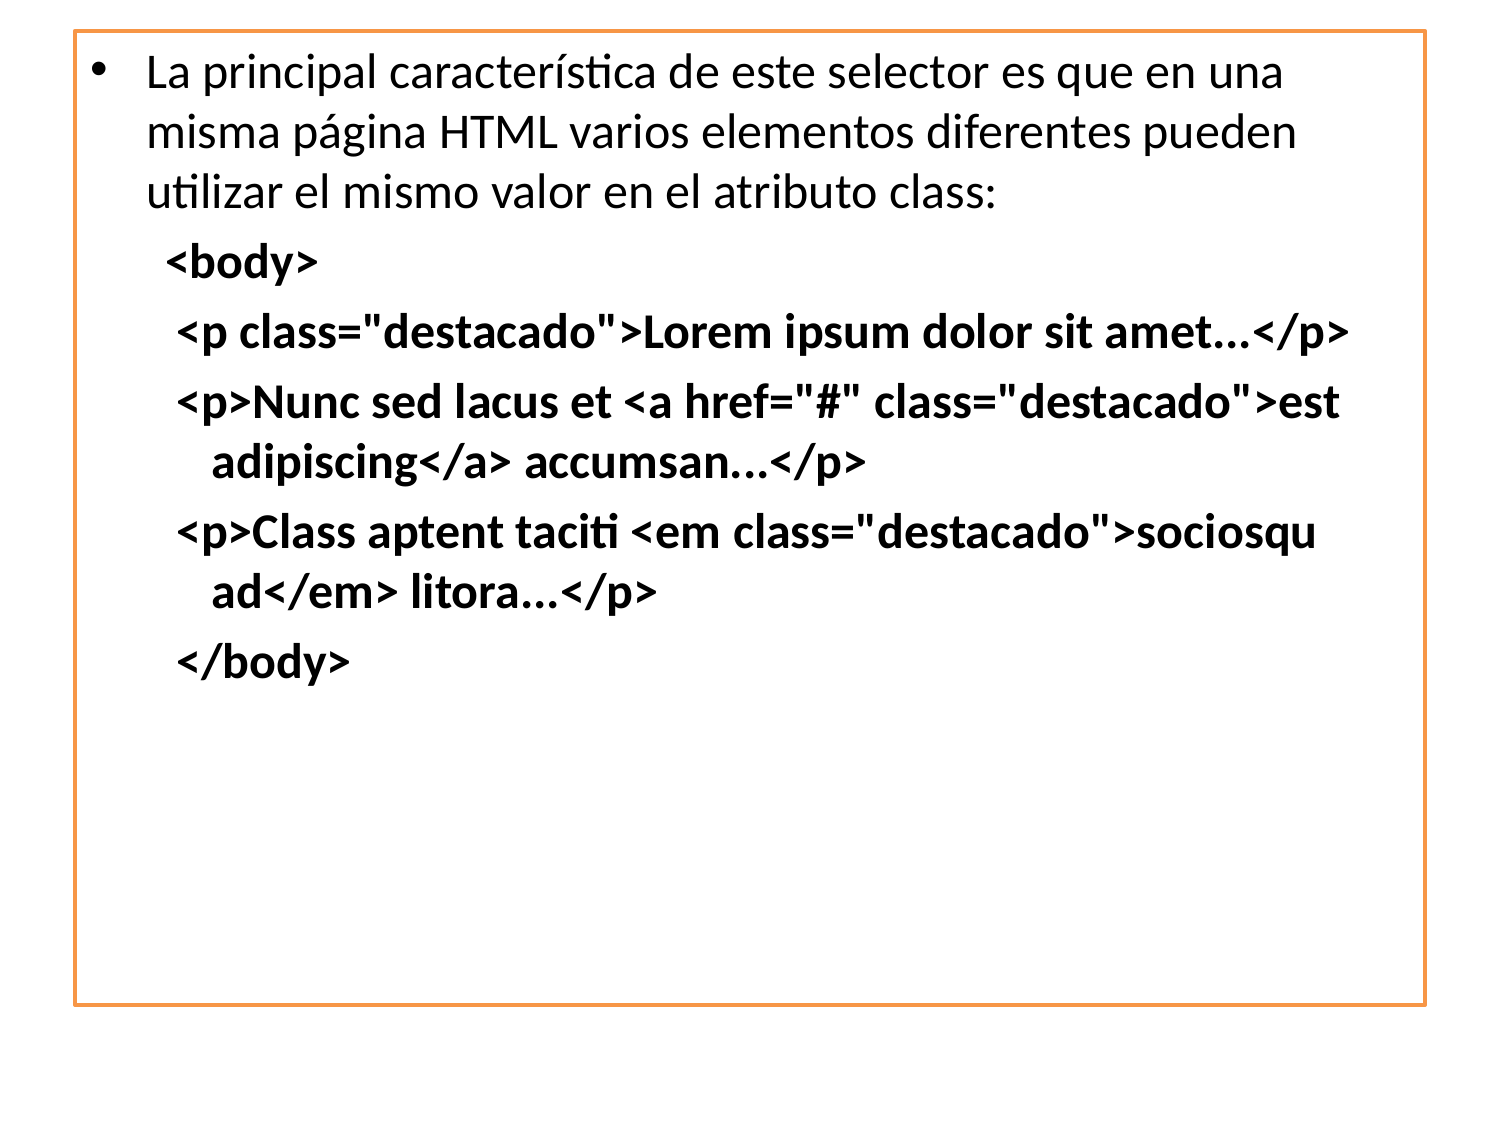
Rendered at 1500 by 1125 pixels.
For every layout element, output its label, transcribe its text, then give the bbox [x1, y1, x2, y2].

list La principal característica de este selector es que en una misma página HTML varios elementos diferentes pueden utilizar el mismo valor en el atributo class: <body> <p class="destacado">Lorem ipsum dolor sit amet...</p> <p>Nunc sed lacus et <a href="#" class="destacado">est adipiscing</a> accumsan...</p> <p>Class aptent taciti <em class="destacado">sociosqu ad</em> litora...</p> </body> [73, 29, 1427, 1007]
